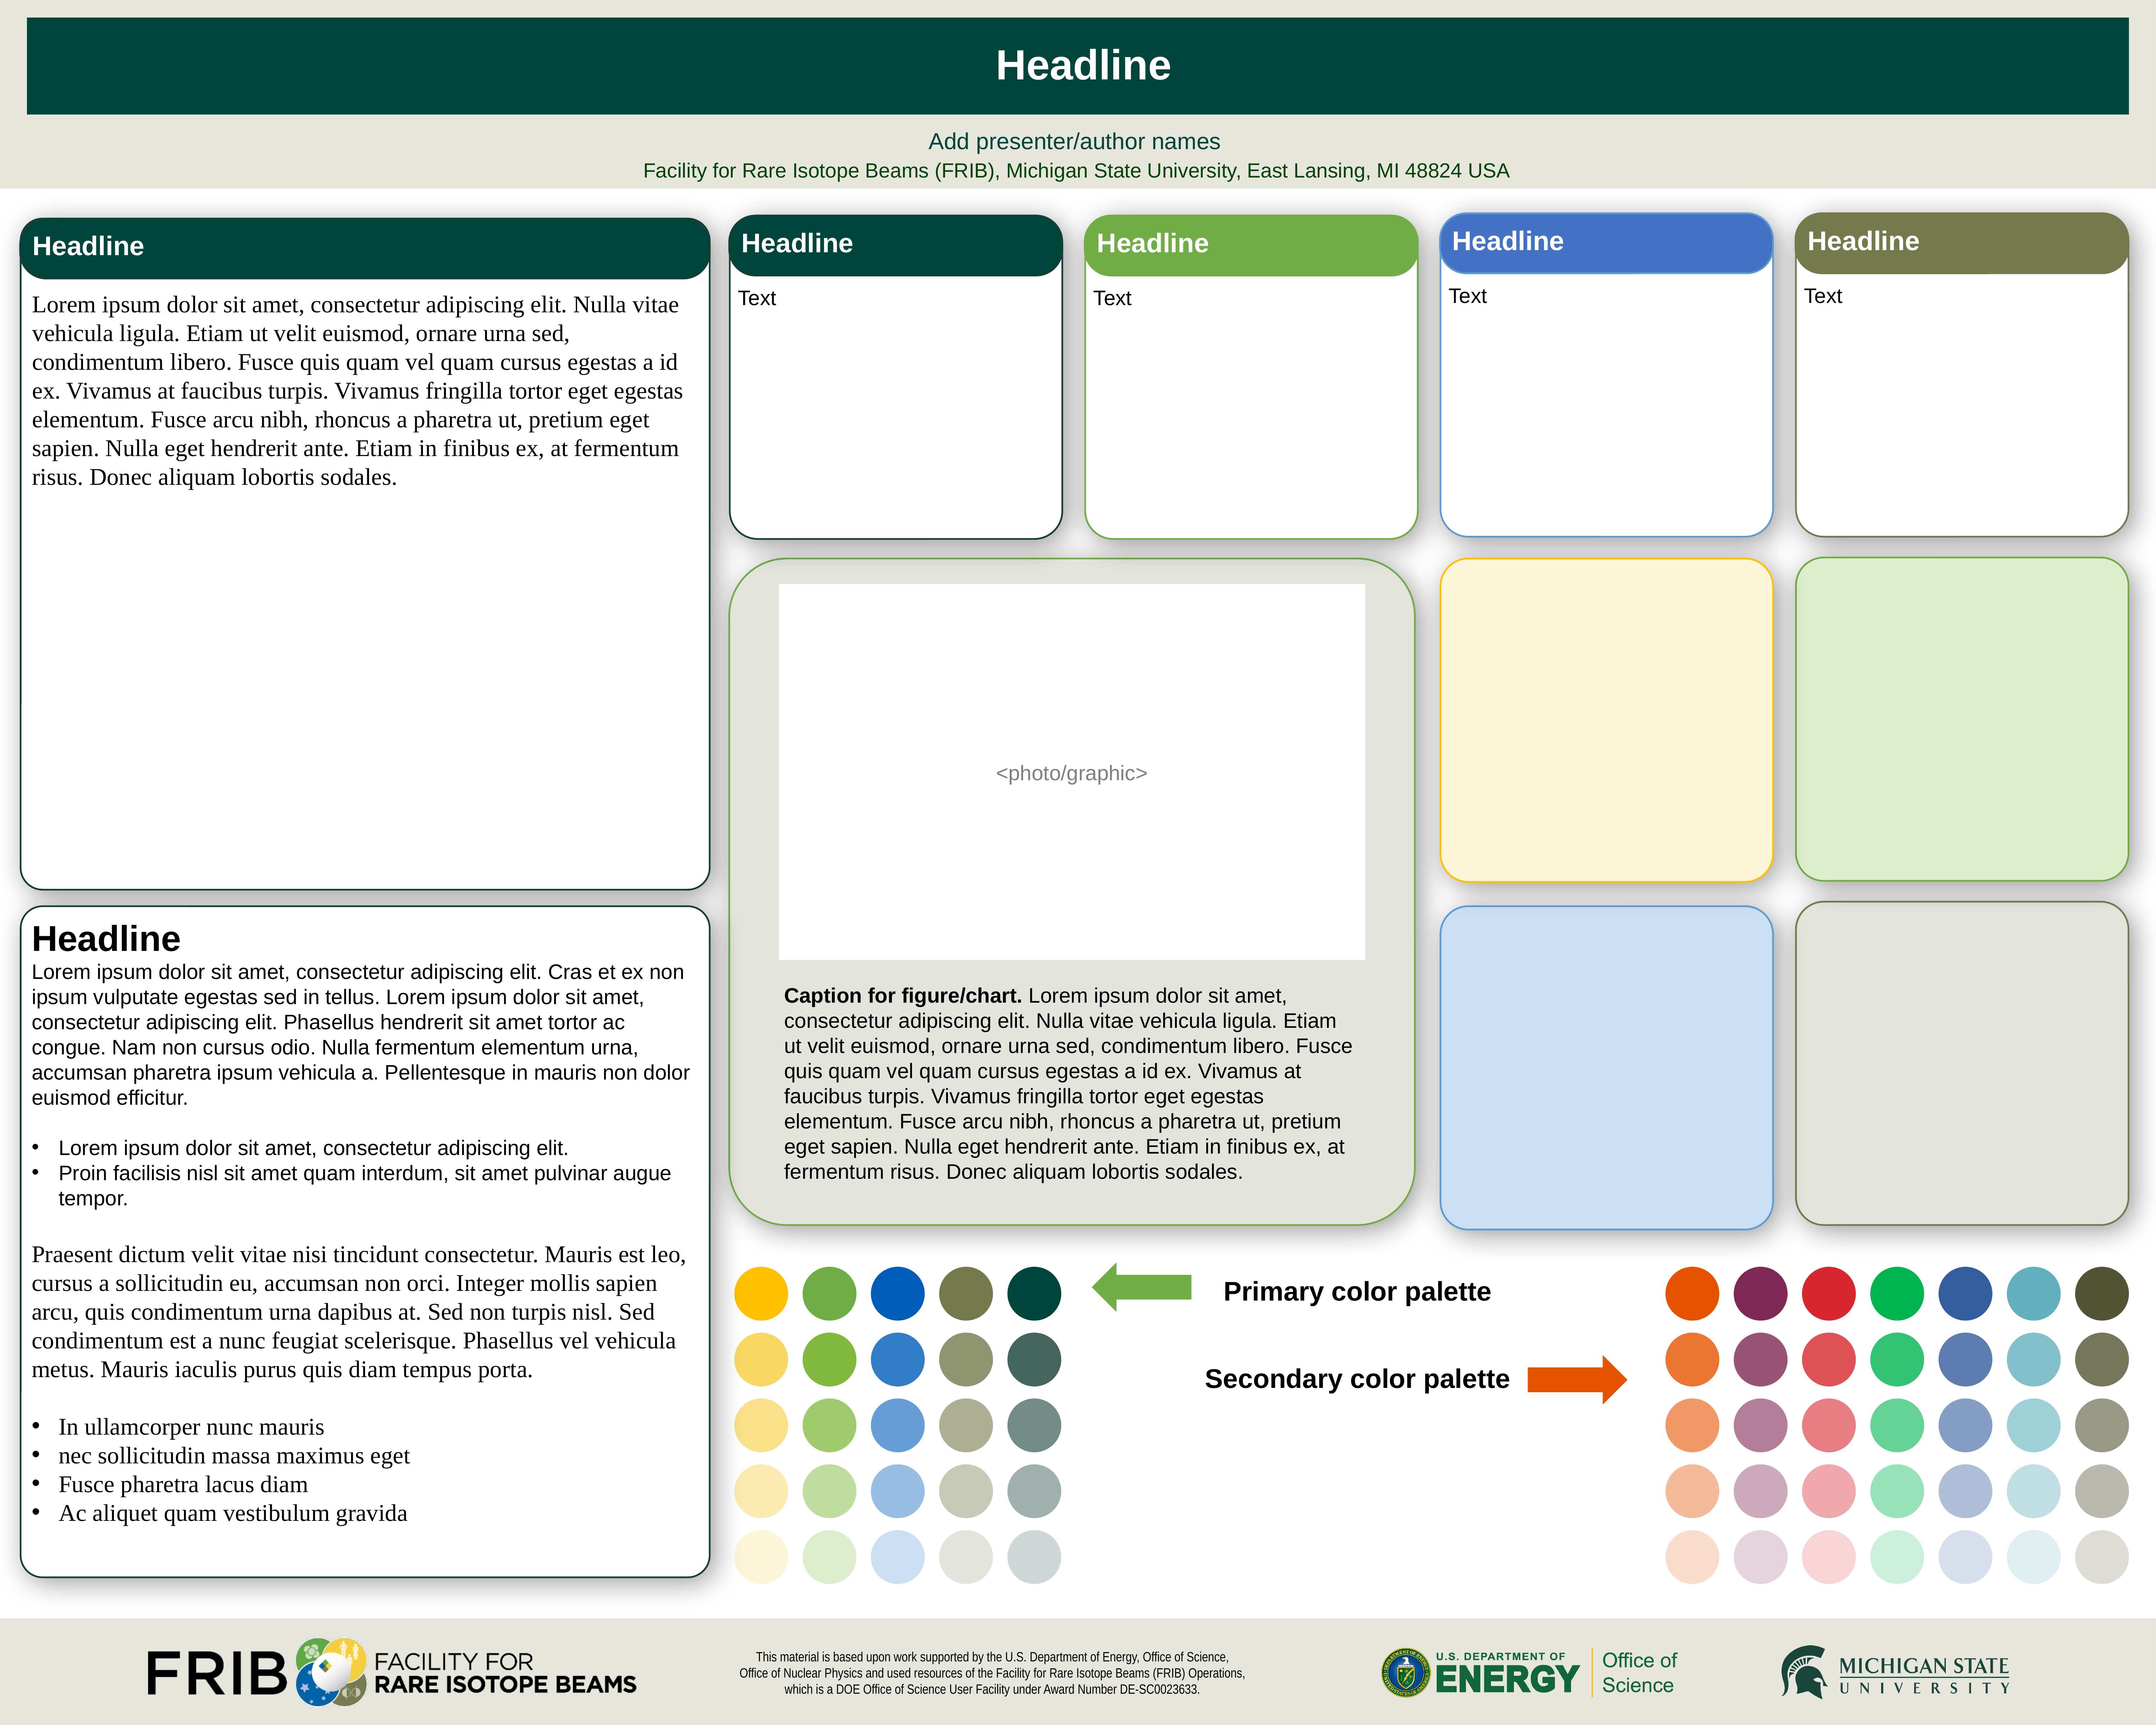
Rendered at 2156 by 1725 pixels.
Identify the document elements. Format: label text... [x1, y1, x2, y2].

text_box [1007, 1333, 1061, 1386]
text_box Add presenter/author names [0, 118, 2153, 162]
text_box [1440, 906, 1773, 1230]
text_box [1938, 1266, 1993, 1321]
text_box [734, 1398, 788, 1453]
text_box [1440, 558, 1773, 882]
text_box [1528, 1355, 1628, 1405]
text_box [1007, 1266, 1061, 1321]
text_box [1938, 1333, 1993, 1386]
text_box [2075, 1266, 2129, 1321]
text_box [20, 218, 710, 890]
text_box [1733, 1464, 1788, 1518]
picture [0, 0, 2156, 189]
text_box [1870, 1530, 1924, 1584]
text_box [1802, 1333, 1856, 1386]
text_box [1007, 1464, 1061, 1518]
text_box [802, 1398, 857, 1453]
text_box [939, 1464, 993, 1518]
text_box [1870, 1333, 1924, 1386]
text_box [1733, 1530, 1788, 1584]
text_box [2007, 1464, 2061, 1518]
text_box [1802, 1398, 1856, 1453]
text_box [939, 1266, 993, 1321]
text_box [734, 1530, 788, 1584]
text_box [1733, 1266, 1788, 1321]
text_box [1938, 1530, 1993, 1584]
text_box [1870, 1464, 1924, 1518]
text_box [802, 1333, 857, 1386]
text_box [2075, 1398, 2129, 1453]
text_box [1440, 213, 1773, 537]
text_box [1007, 1398, 1061, 1453]
text_box [1938, 1398, 1993, 1453]
text_box [939, 1333, 993, 1386]
text_box Headline Lorem ipsum dolor sit amet, consectetur adipiscing elit. Cras et ex non ipsum vulputate egestas sed in tellus. Lorem ipsum dolor sit amet, consectetur adipiscing elit. Phasellus hendrerit sit amet tortor ac congue. Nam non cursus odio. Nulla fermentum elementum urna, accumsan pharetra ipsum vehicula a. Pellentesque in mauris non dolor euismod efficitur. Lorem ipsum dolor sit amet, consectetur adipiscing elit. Proin facilisis nisl sit amet quam interdum, sit amet pulvinar augue tempor. Praesent dictum velit vitae nisi tincidunt consectetur. Mauris est leo, cursus a sollicitudin eu, accumsan non orci. Integer mollis sapien arcu, quis condimentum urna dapibus at. Sed non turpis nisl. Sed condimentum est a nunc feugiat scelerisque. Phasellus vel vehicula metus. Mauris iaculis purus quis diam tempus porta. In ullamcorper nunc mauris nec sollicitudin massa maximus eget Fusce pharetra lacus diam Ac aliquet quam vestibulum gravida [20, 906, 710, 1578]
text_box [1796, 902, 2129, 1225]
text_box [1802, 1464, 1856, 1518]
text_box [1870, 1266, 1924, 1321]
text_box [2075, 1530, 2129, 1584]
text_box Secondary color palette [1200, 1358, 1516, 1397]
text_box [1795, 213, 2129, 537]
text_box [729, 558, 1415, 1225]
title Headline [27, 17, 2129, 115]
text_box [2007, 1530, 2061, 1584]
text_box [871, 1333, 925, 1386]
text_box [734, 1464, 788, 1518]
text_box [1665, 1464, 1719, 1518]
text_box [734, 1266, 788, 1321]
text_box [1084, 215, 1418, 539]
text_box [729, 215, 1063, 539]
text_box [1802, 1530, 1856, 1584]
text_box [871, 1530, 925, 1584]
text_box [1665, 1333, 1719, 1386]
text_box [1665, 1398, 1719, 1453]
text_box <photo/graphic> [779, 584, 1365, 960]
text_box [802, 1464, 857, 1518]
text_box [1665, 1530, 1719, 1584]
text_box [939, 1398, 993, 1453]
text_box [871, 1398, 925, 1453]
text_box [1007, 1530, 1061, 1584]
text_box [2075, 1333, 2129, 1386]
text_box Caption for figure/chart. Lorem ipsum dolor sit amet, consectetur adipiscing elit. Nulla vitae vehicula ligula. Etiam ut velit euismod, ornare urna sed, condimentum libero. Fusce quis quam vel quam cursus egestas a id ex. Vivamus at faucibus turpis. Vivamus fringilla tortor eget egestas elementum. Fusce arcu nibh, rhoncus a pharetra ut, pretium eget sapien. Nulla eget hendrerit ante. Etiam in finibus ex, at fermentum risus. Donec aliquam lobortis sodales. [779, 979, 1365, 1186]
text_box Primary color palette [1218, 1271, 1497, 1309]
text_box [1938, 1464, 1993, 1518]
text_box [2075, 1464, 2129, 1518]
text_box [871, 1464, 925, 1518]
text_box [2007, 1398, 2061, 1453]
text_box [939, 1530, 993, 1584]
text_box [1870, 1398, 1924, 1453]
text_box [802, 1266, 857, 1321]
text_box [2007, 1266, 2061, 1321]
text_box [1665, 1266, 1719, 1321]
text_box [1733, 1333, 1788, 1386]
picture [0, 1618, 2156, 1725]
text_box [2007, 1333, 2061, 1386]
text_box [1796, 557, 2129, 881]
text_box [871, 1266, 925, 1321]
text_box [734, 1333, 788, 1386]
text_box [1092, 1262, 1192, 1312]
text_box [1802, 1266, 1856, 1321]
text_box [1733, 1398, 1788, 1453]
text_box [802, 1530, 857, 1584]
